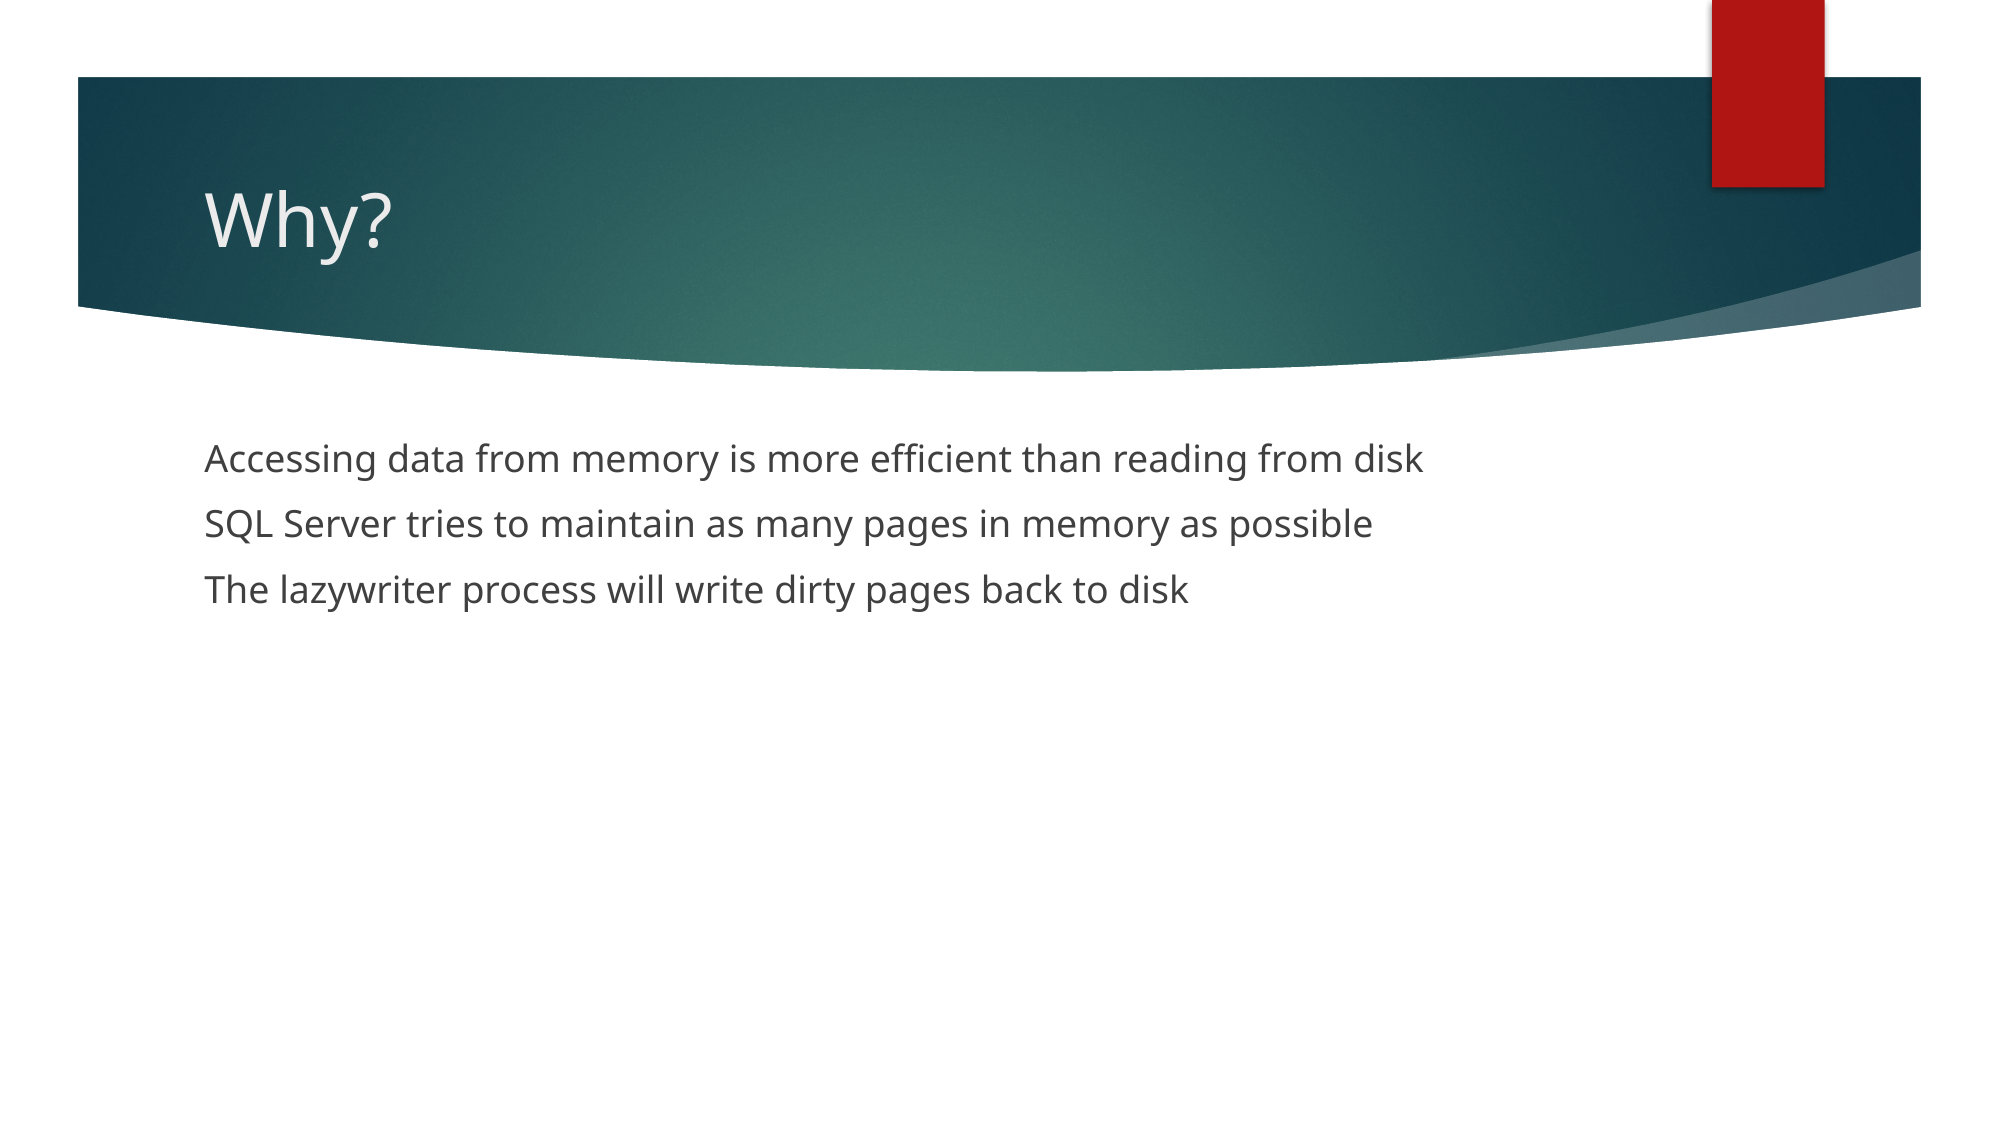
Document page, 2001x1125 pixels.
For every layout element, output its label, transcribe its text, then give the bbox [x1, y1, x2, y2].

title Why? [189, 159, 1638, 276]
list Accessing data from memory is more efficient than reading from disk SQL Server tries to maintain as many pages in memory as possible The lazywriter process will write dirty pages back to disk [189, 427, 1638, 988]
